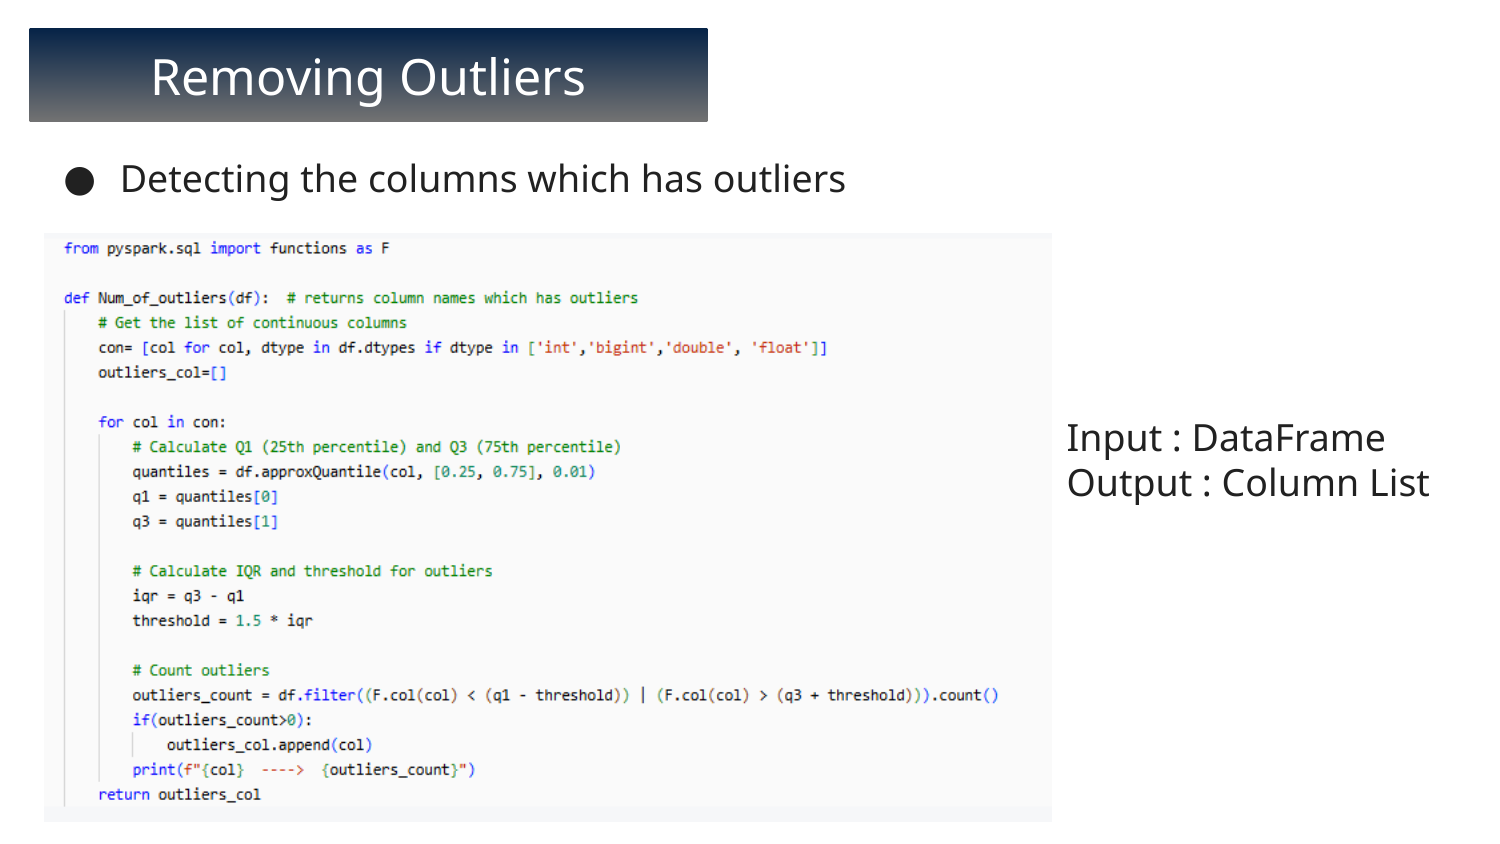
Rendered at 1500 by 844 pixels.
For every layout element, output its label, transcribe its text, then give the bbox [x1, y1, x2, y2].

text_box Detecting the columns which has outliers [29, 139, 1407, 215]
text_box Input : DataFrame Output : Column List [1057, 399, 1480, 520]
text_box Removing Outliers [29, 28, 708, 122]
picture [43, 233, 1052, 822]
